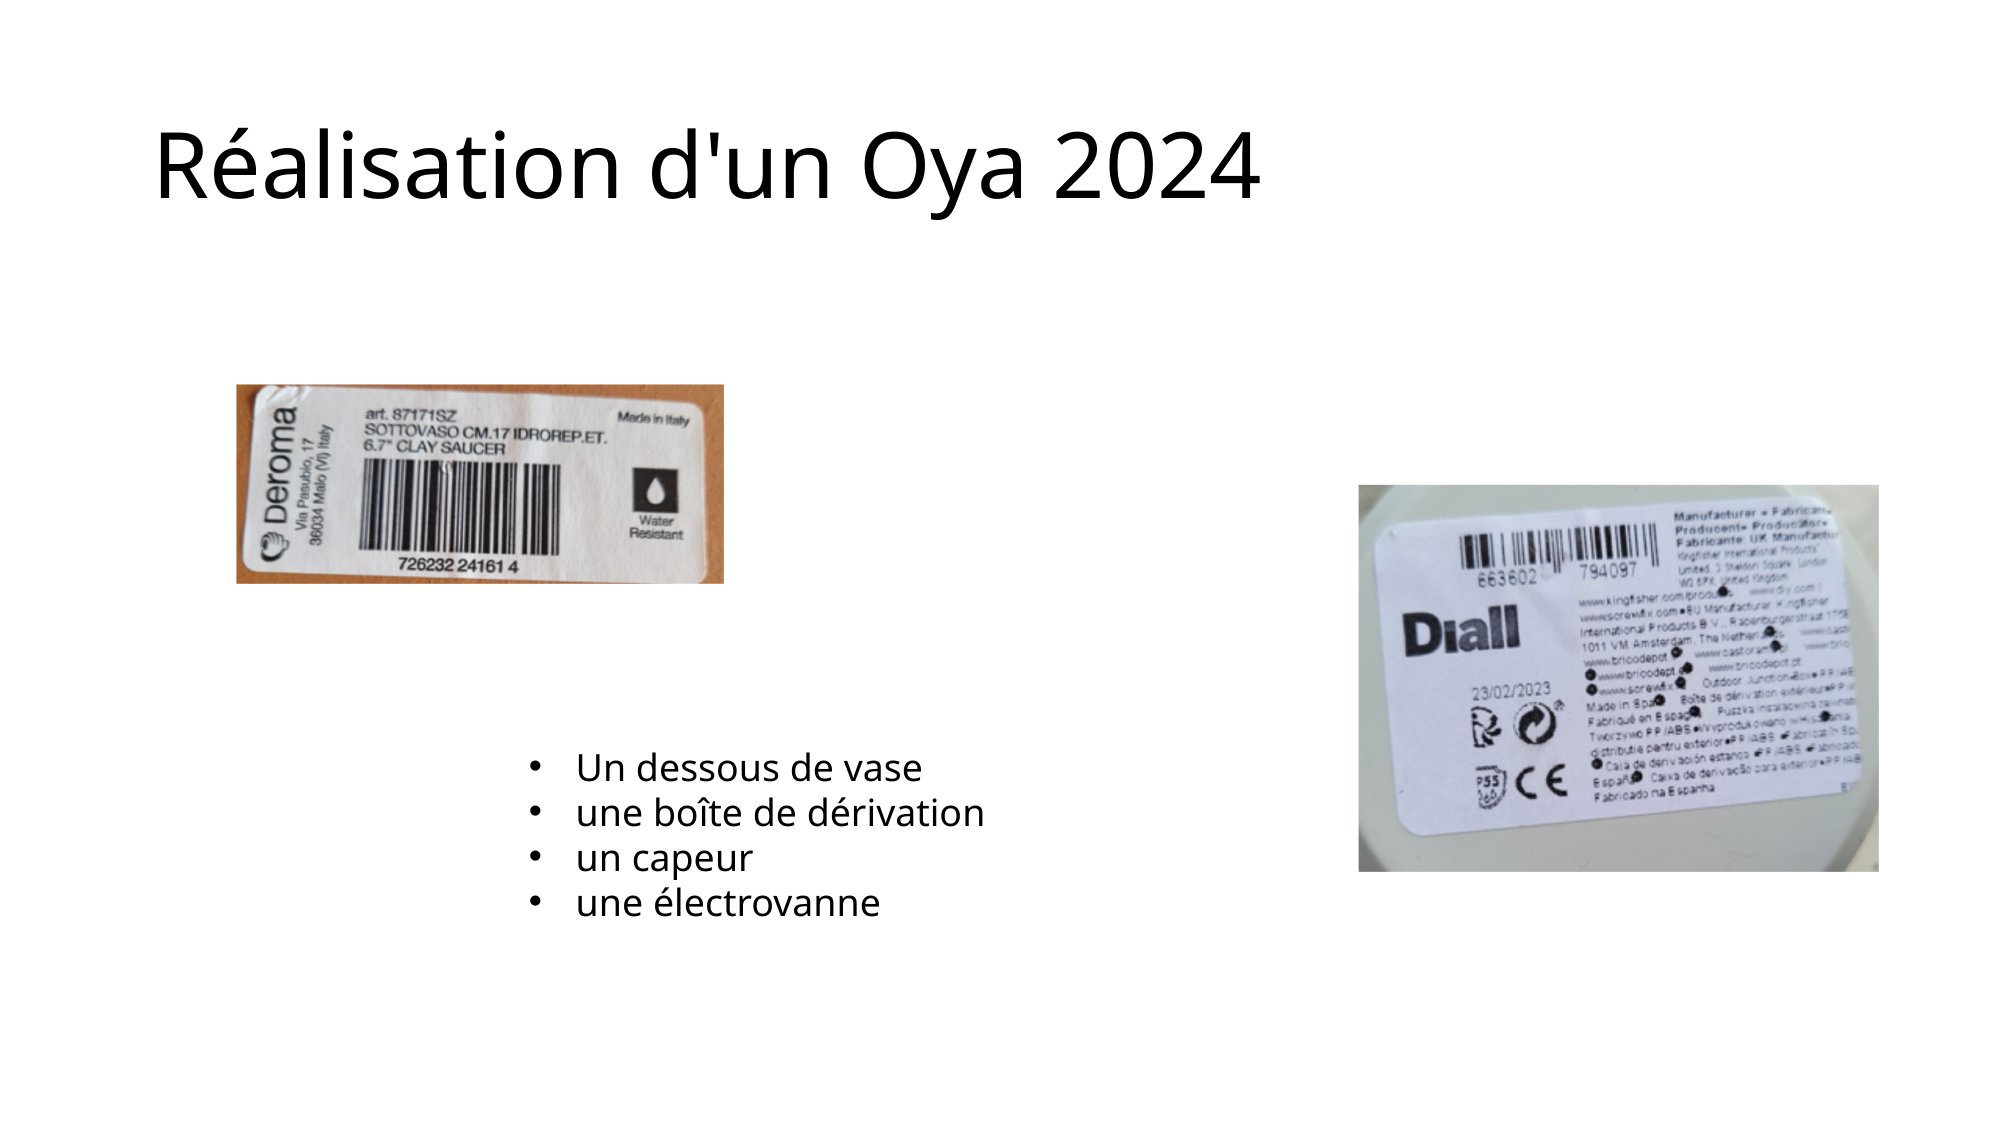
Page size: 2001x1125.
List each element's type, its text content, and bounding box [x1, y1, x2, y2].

text_box Un dessous de vase une boîte de dérivation un capeur une électrovanne [514, 736, 1001, 931]
title Réalisation d'un Oya 2024 [137, 59, 1863, 278]
picture [1359, 417, 1878, 939]
picture [237, 239, 723, 729]
